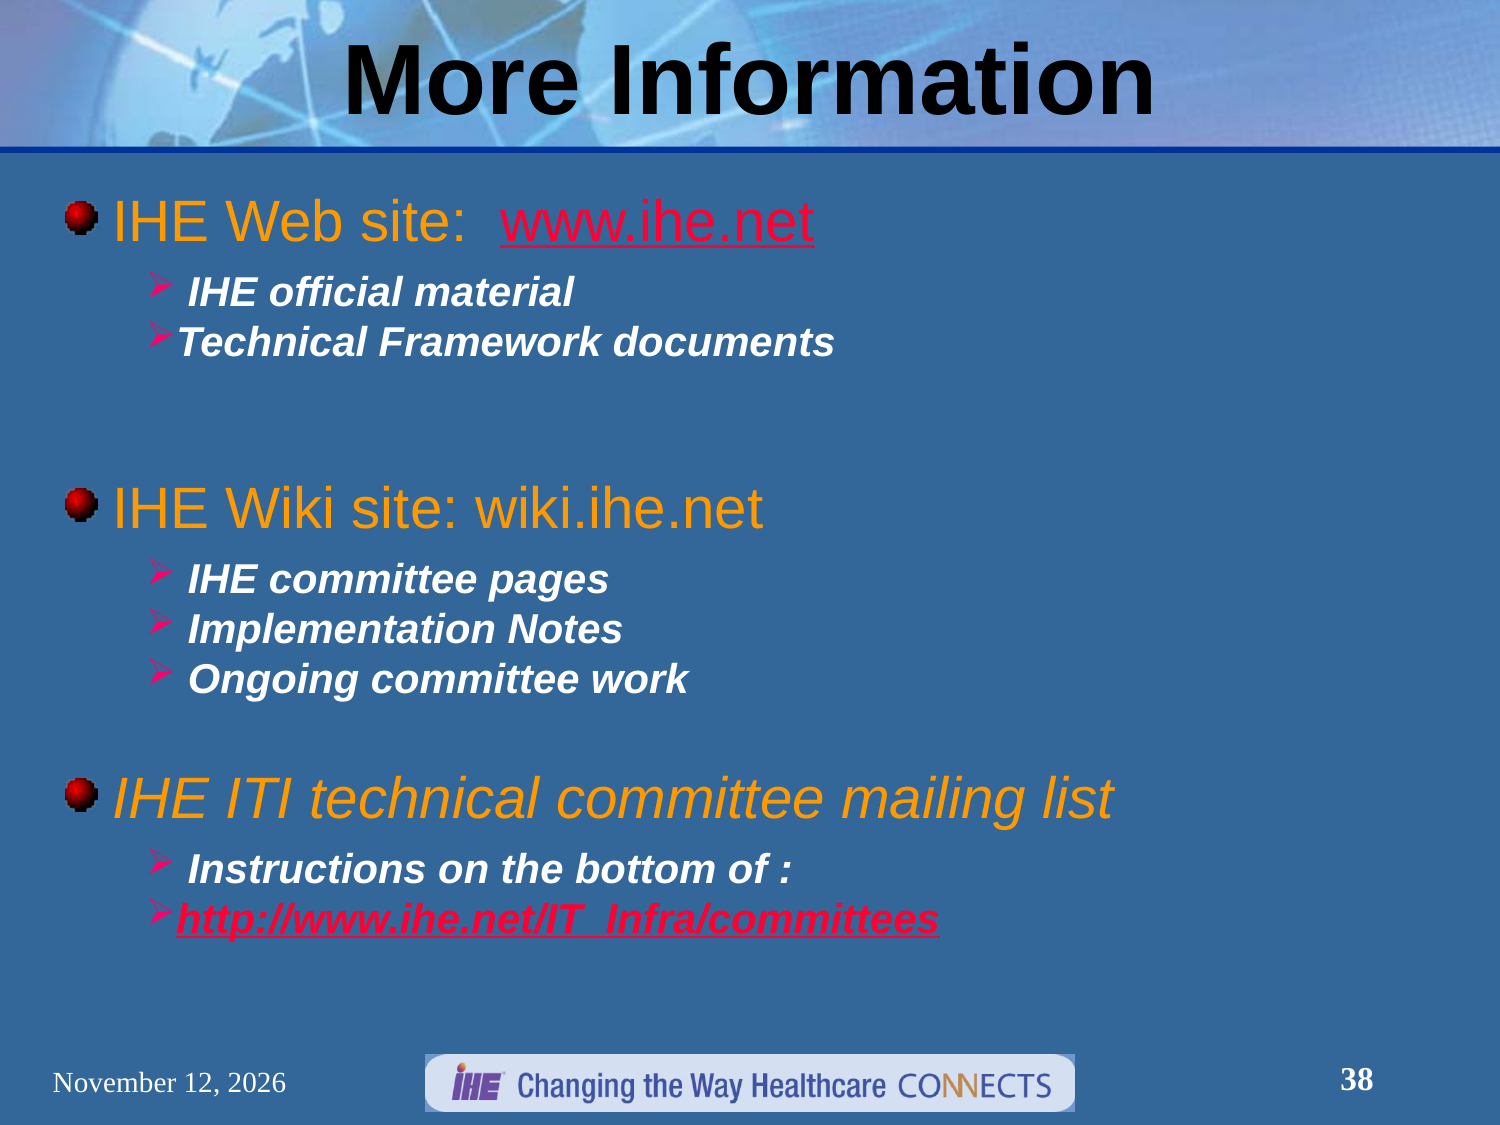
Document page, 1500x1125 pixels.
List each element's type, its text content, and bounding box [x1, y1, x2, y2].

picture [425, 1054, 1075, 1112]
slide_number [37, 1042, 350, 1118]
picture [65, 778, 98, 812]
title More Information [0, 0, 1500, 150]
picture [65, 488, 98, 522]
text_box IHE Web site: www.ihe.net IHE official material Technical Framework documents IHE Wiki site: wiki.ihe.net IHE committee pages Implementation Notes Ongoing committee work IHE ITI technical committee mailing list Instructions on the bottom of : http://www.ihe.net/IT_Infra/committees [50, 224, 1438, 950]
slide_number 38 [1251, 1039, 1464, 1115]
picture [65, 201, 98, 235]
